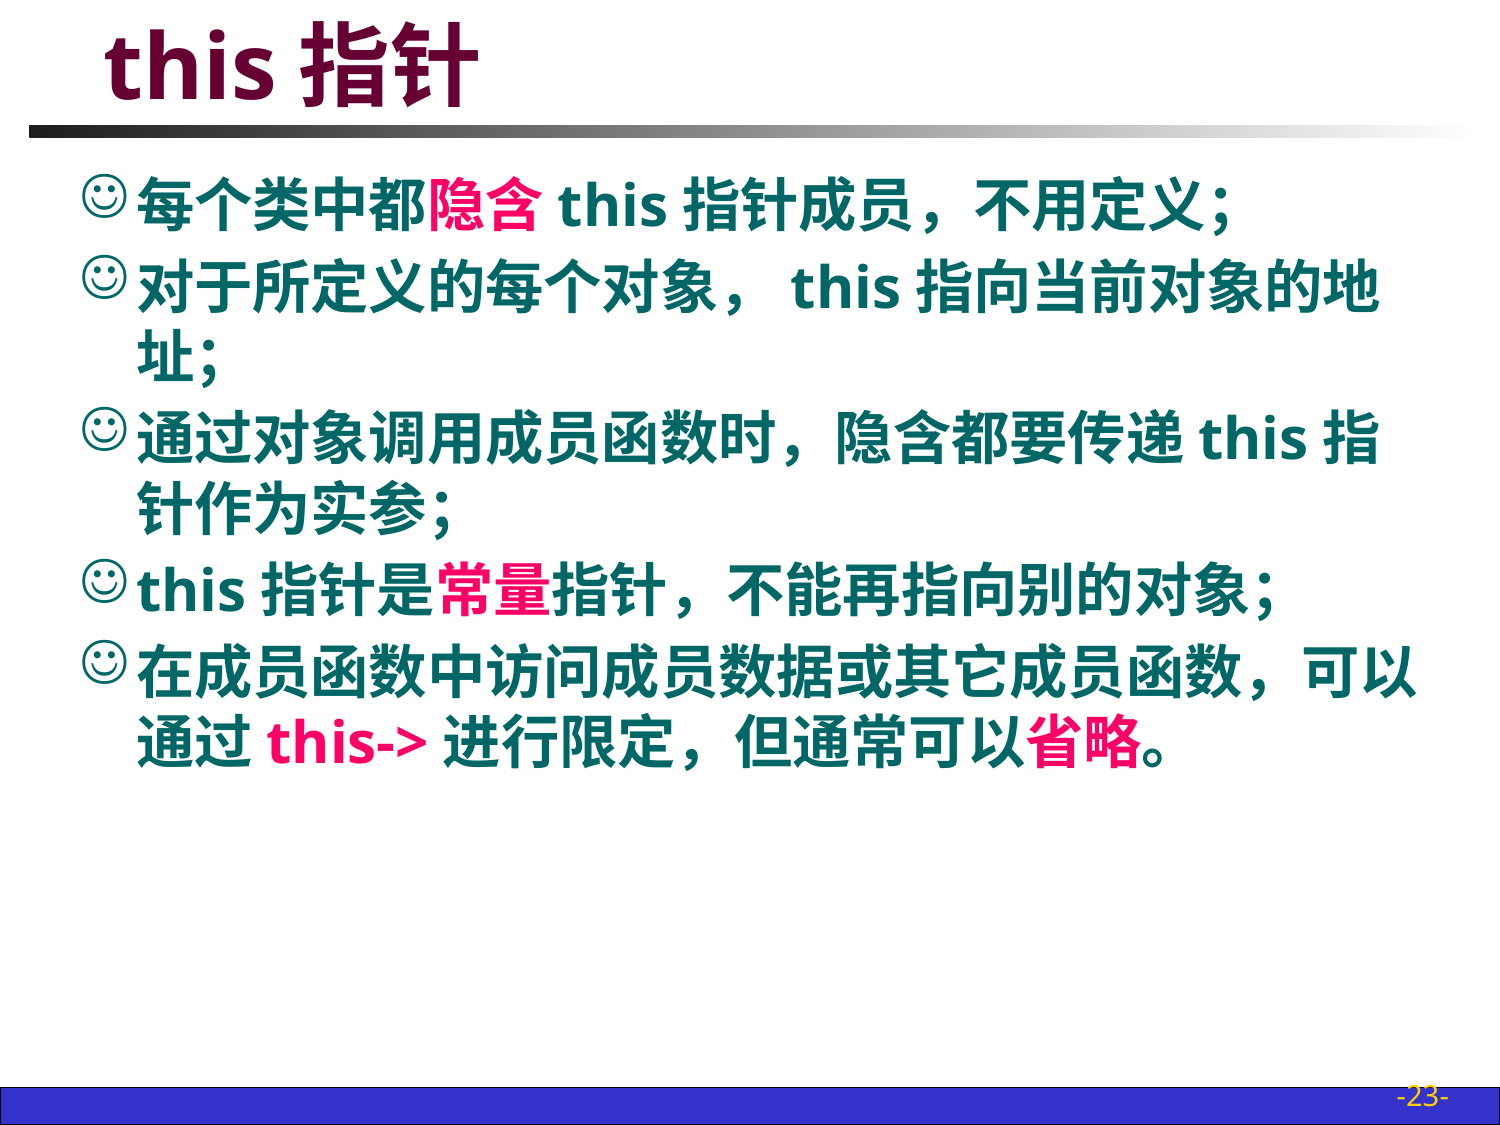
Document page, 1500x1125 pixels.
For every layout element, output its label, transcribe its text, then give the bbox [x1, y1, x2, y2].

list 每个类中都隐含this指针成员，不用定义； 对于所定义的每个对象，this指向当前对象的地址； 通过对象调用成员函数时，隐含都要传递this指针作为实参； this指针是常量指针，不能再指向别的对象； 在成员函数中访问成员数据或其它成员函数，可以通过this->进行限定，但通常可以省略。 [64, 160, 1436, 1012]
slide_number -23- [1151, 1074, 1465, 1125]
title this指针 [88, 18, 1398, 126]
